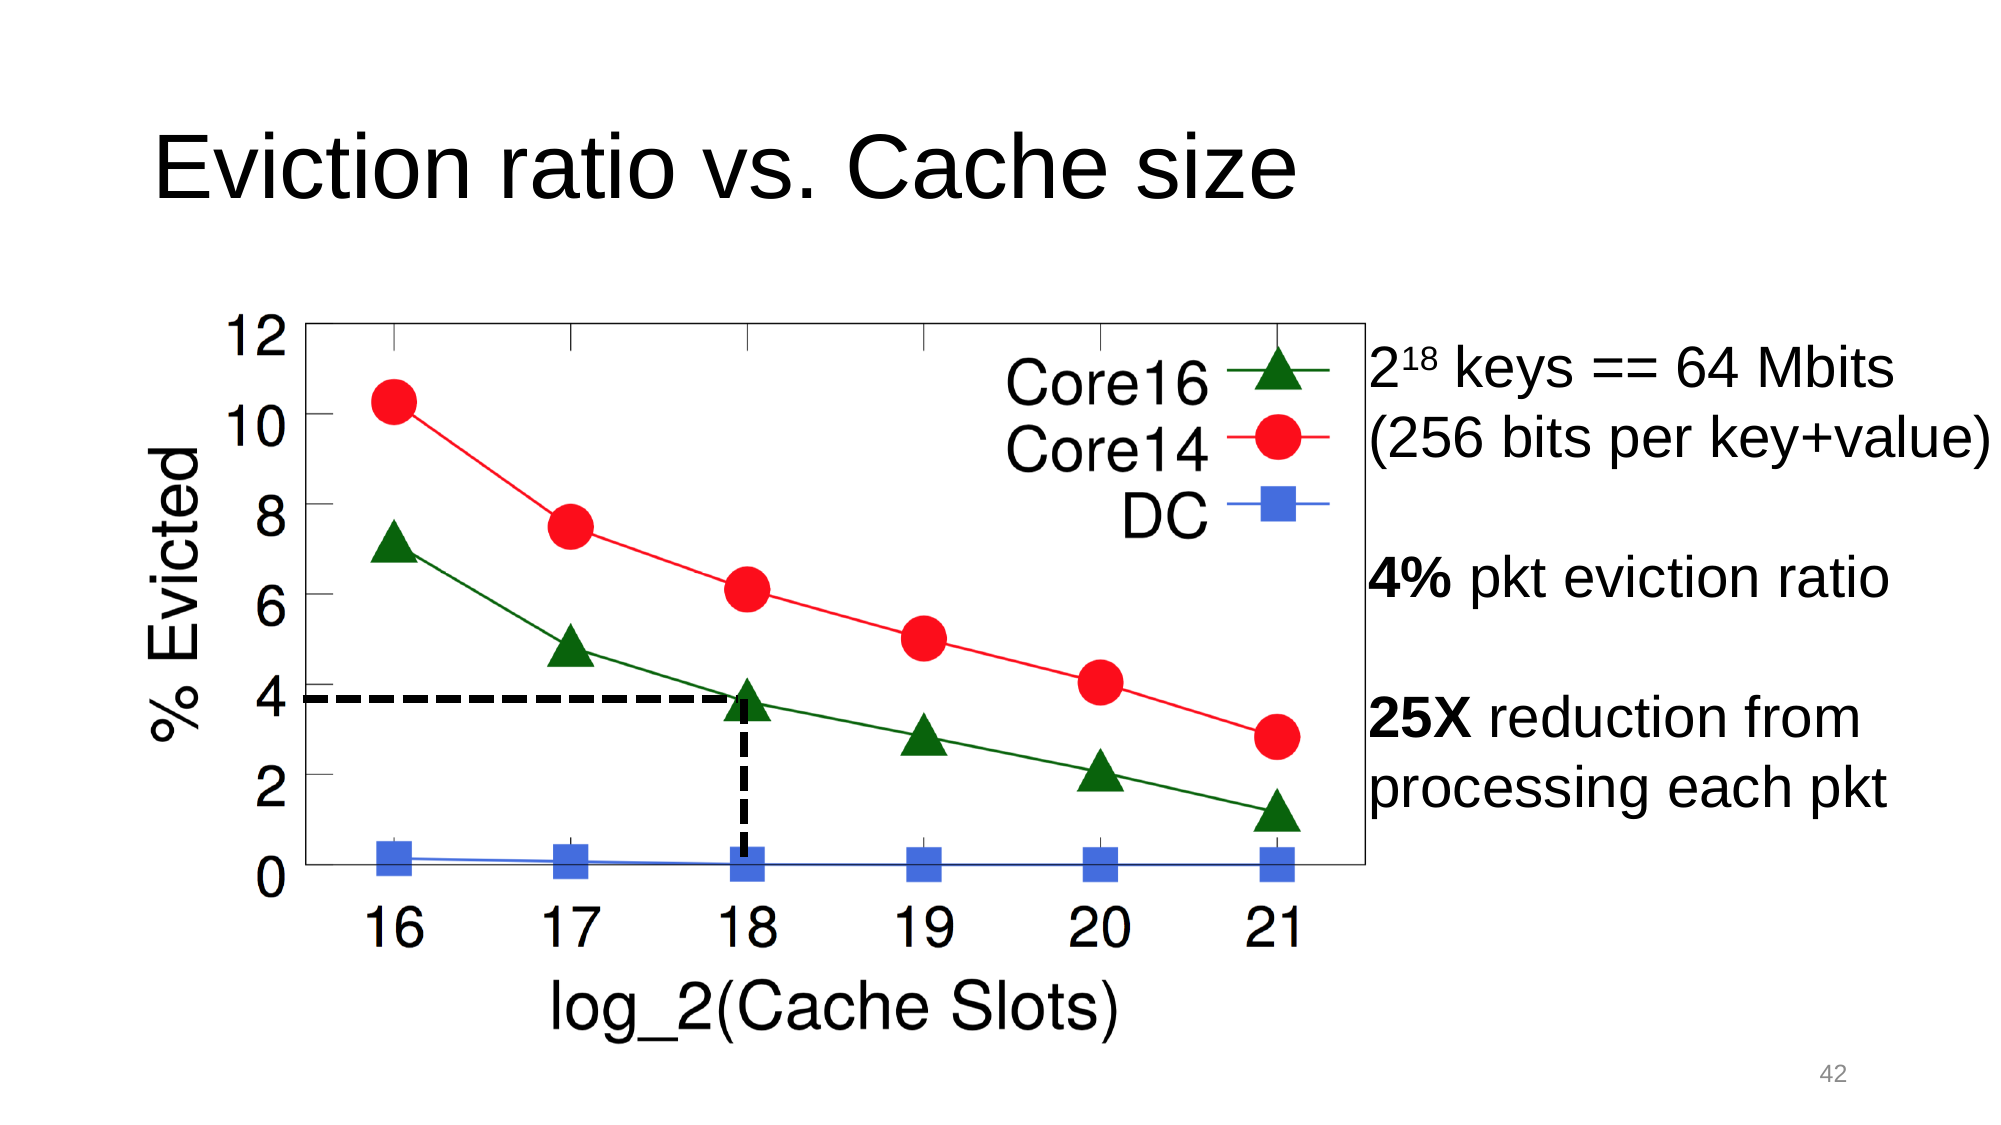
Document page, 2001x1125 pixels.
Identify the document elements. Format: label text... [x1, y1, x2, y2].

title Eviction ratio vs. Cache size [137, 59, 1863, 278]
slide_number 42 [1412, 1042, 1863, 1103]
text_box 218 keys == 64 Mbits (256 bits per key+value) 4% pkt eviction ratio 25X reduction from processing each pkt [1404, 322, 2000, 897]
picture [94, 277, 1404, 1049]
